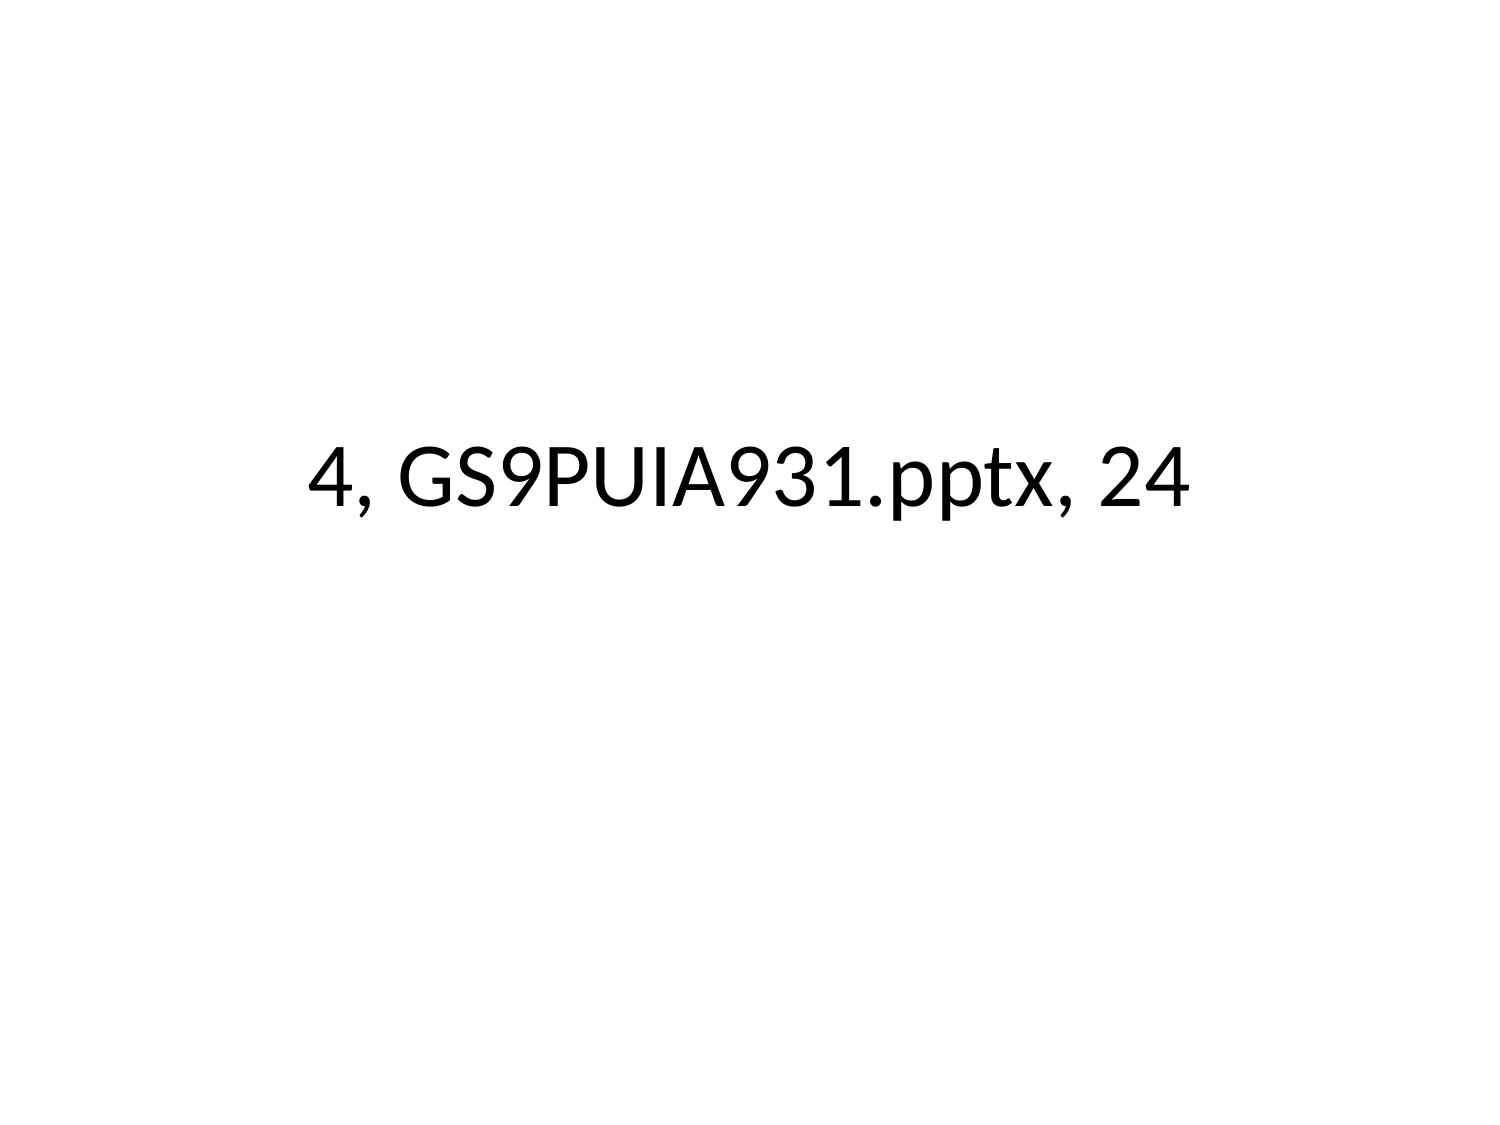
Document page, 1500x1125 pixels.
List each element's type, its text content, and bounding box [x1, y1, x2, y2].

title 4, GS9PUIA931.pptx, 24 [112, 349, 1388, 591]
